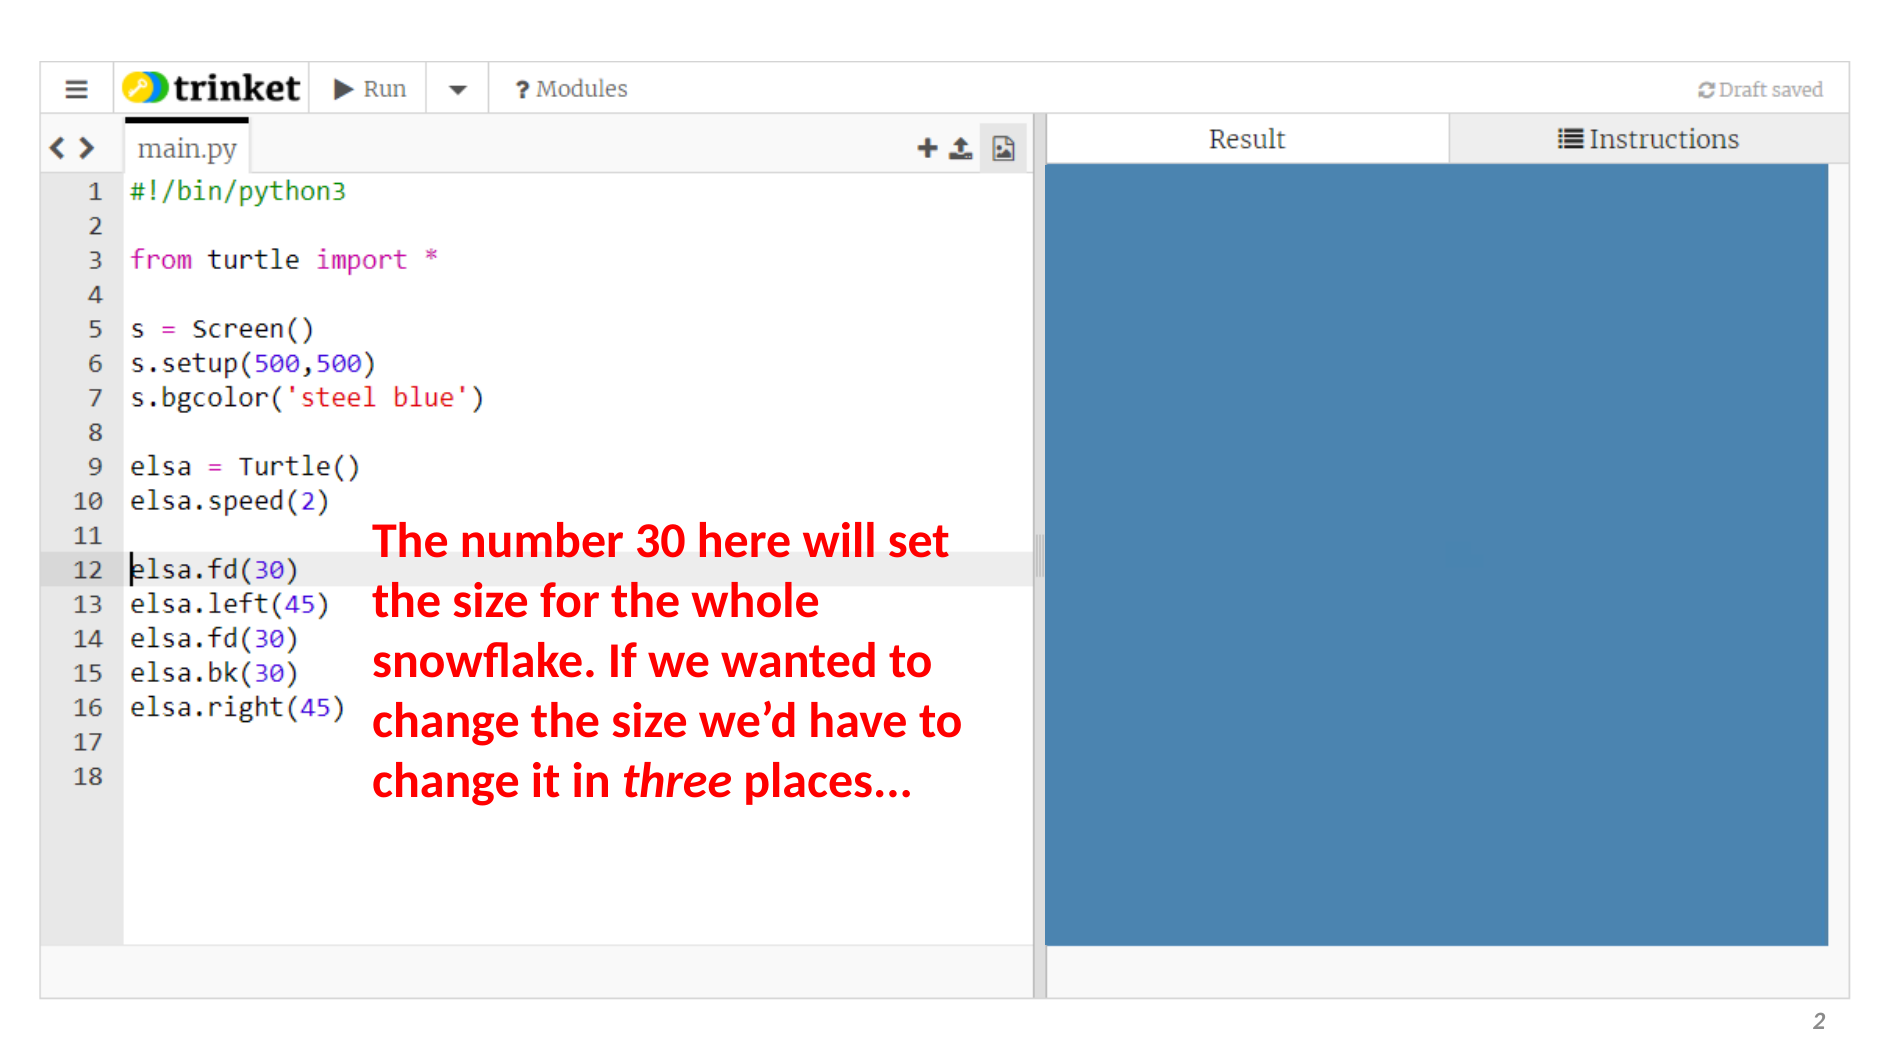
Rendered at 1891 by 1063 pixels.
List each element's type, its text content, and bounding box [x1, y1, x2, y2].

picture [37, 61, 1852, 1002]
slide_number 1 [1748, 1009, 1841, 1043]
